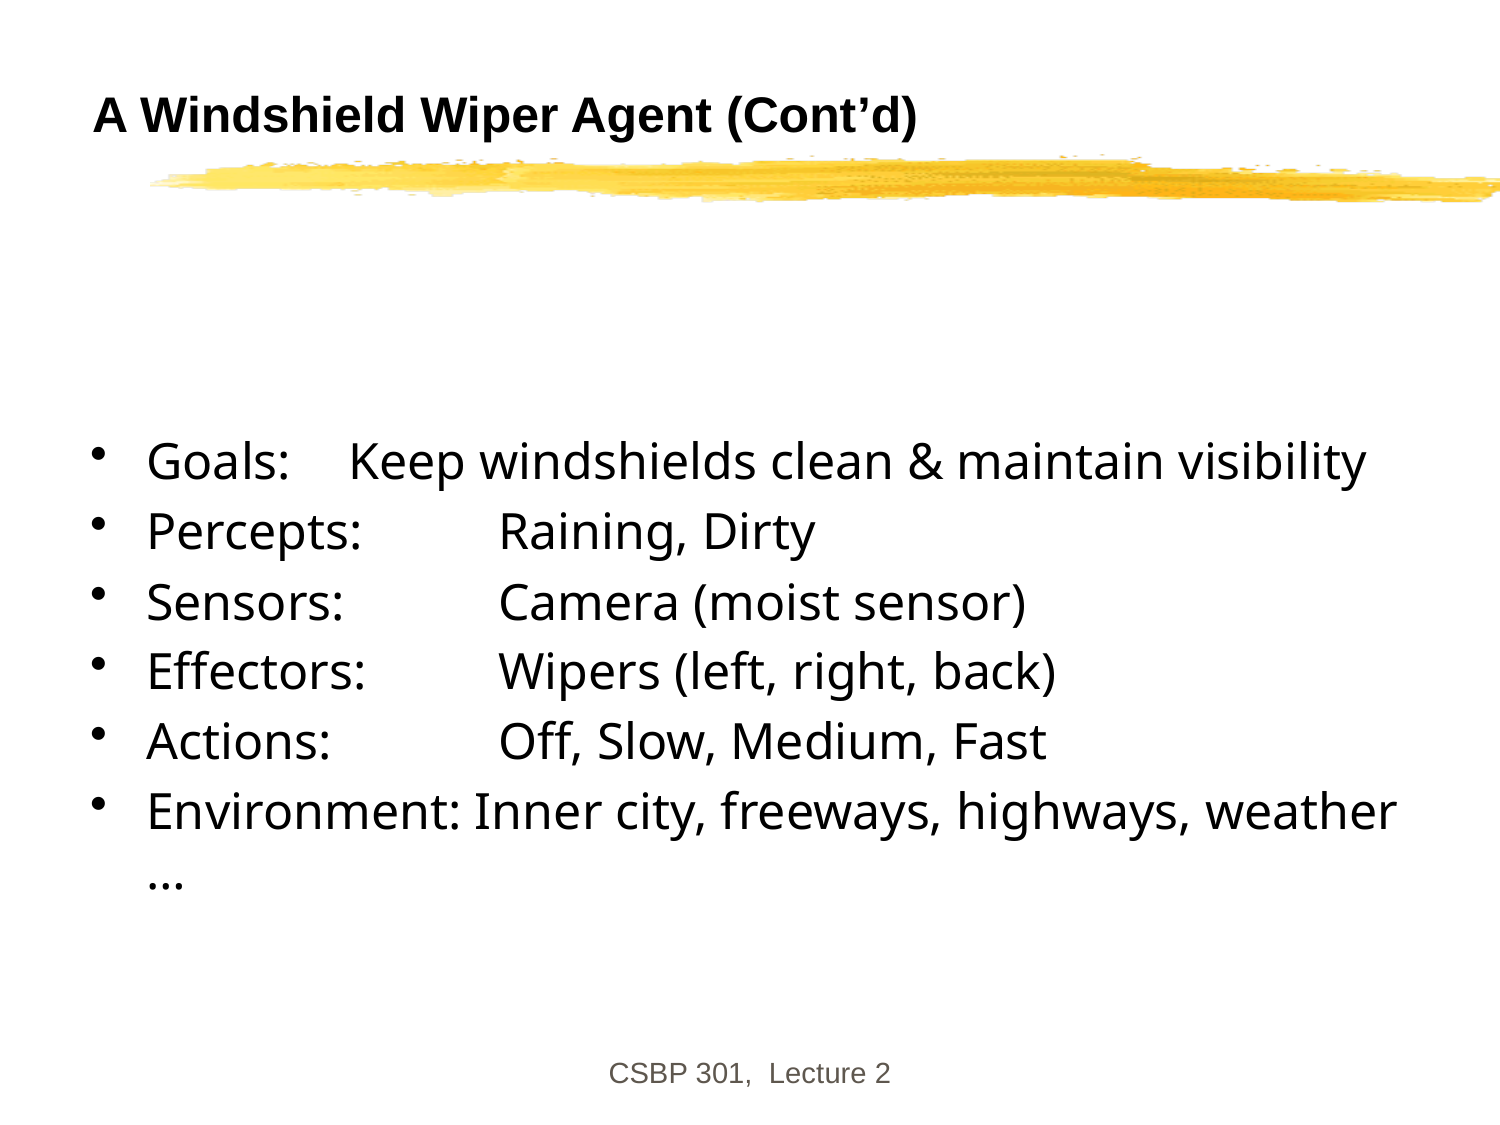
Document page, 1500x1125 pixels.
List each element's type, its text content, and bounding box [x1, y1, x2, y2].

title A Windshield Wiper Agent (Cont’d) [77, 37, 1415, 150]
picture [150, 149, 1500, 213]
footer CSBP 301, Lecture 2 [512, 1021, 988, 1098]
list Goals: Keep windshields clean & maintain visibility Percepts: Raining, Dirty Sensors: Camera (moist sensor) Effectors: Wipers (left, right, back) Actions: Off, Slow, Medium, Fast Environment: Inner city, freeways, highways, weather … [75, 212, 1463, 994]
